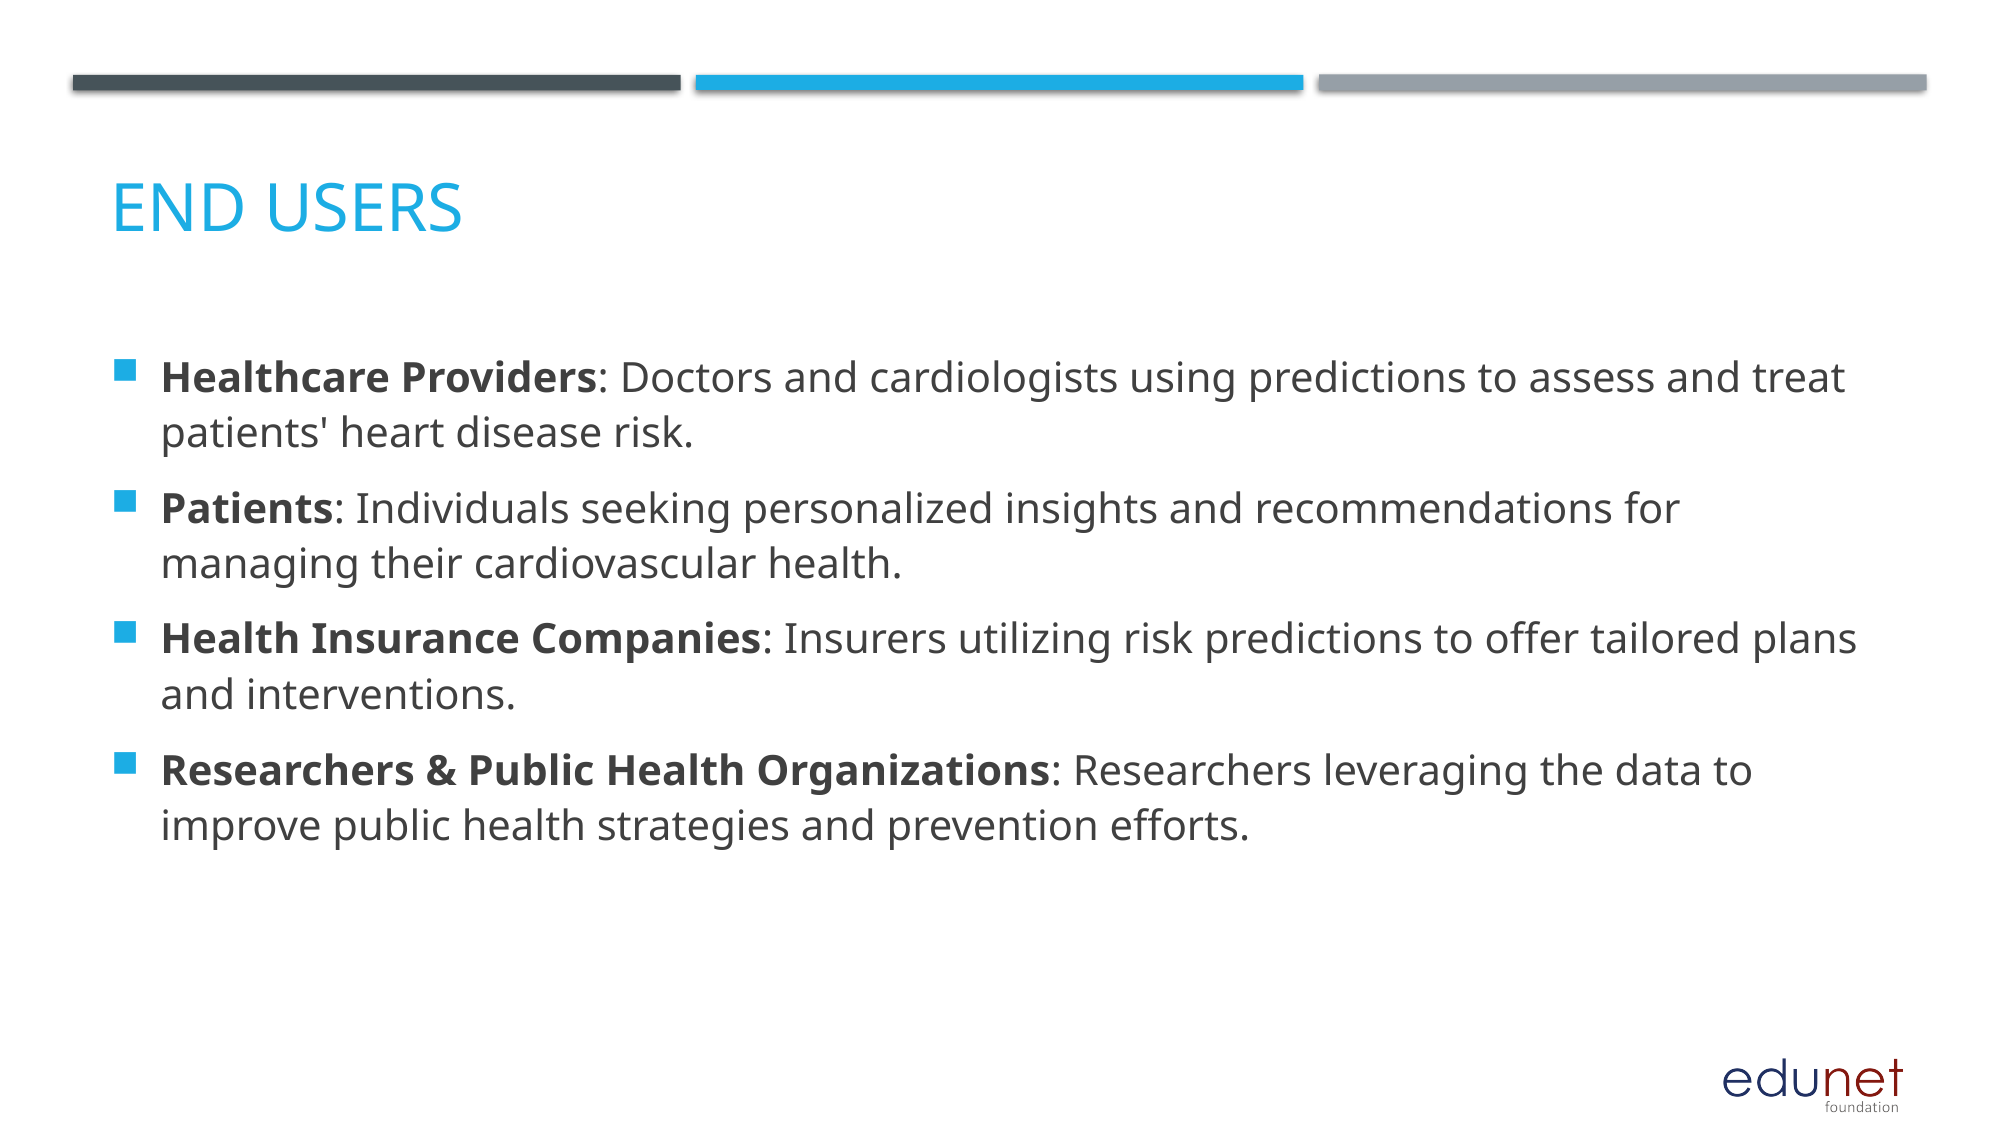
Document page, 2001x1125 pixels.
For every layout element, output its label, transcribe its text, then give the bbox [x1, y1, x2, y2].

picture [1719, 1056, 1905, 1116]
list Healthcare Providers: Doctors and cardiologists using predictions to assess and treat patients' heart disease risk. Patients: Individuals seeking personalized insights and recommendations for managing their cardiovascular health. Health Insurance Companies: Insurers utilizing risk predictions to offer tailored plans and interventions. Researchers & Public Health Organizations: Researchers leveraging the data to improve public health strategies and prevention efforts. [95, 213, 1905, 981]
title End users [95, 115, 1905, 213]
